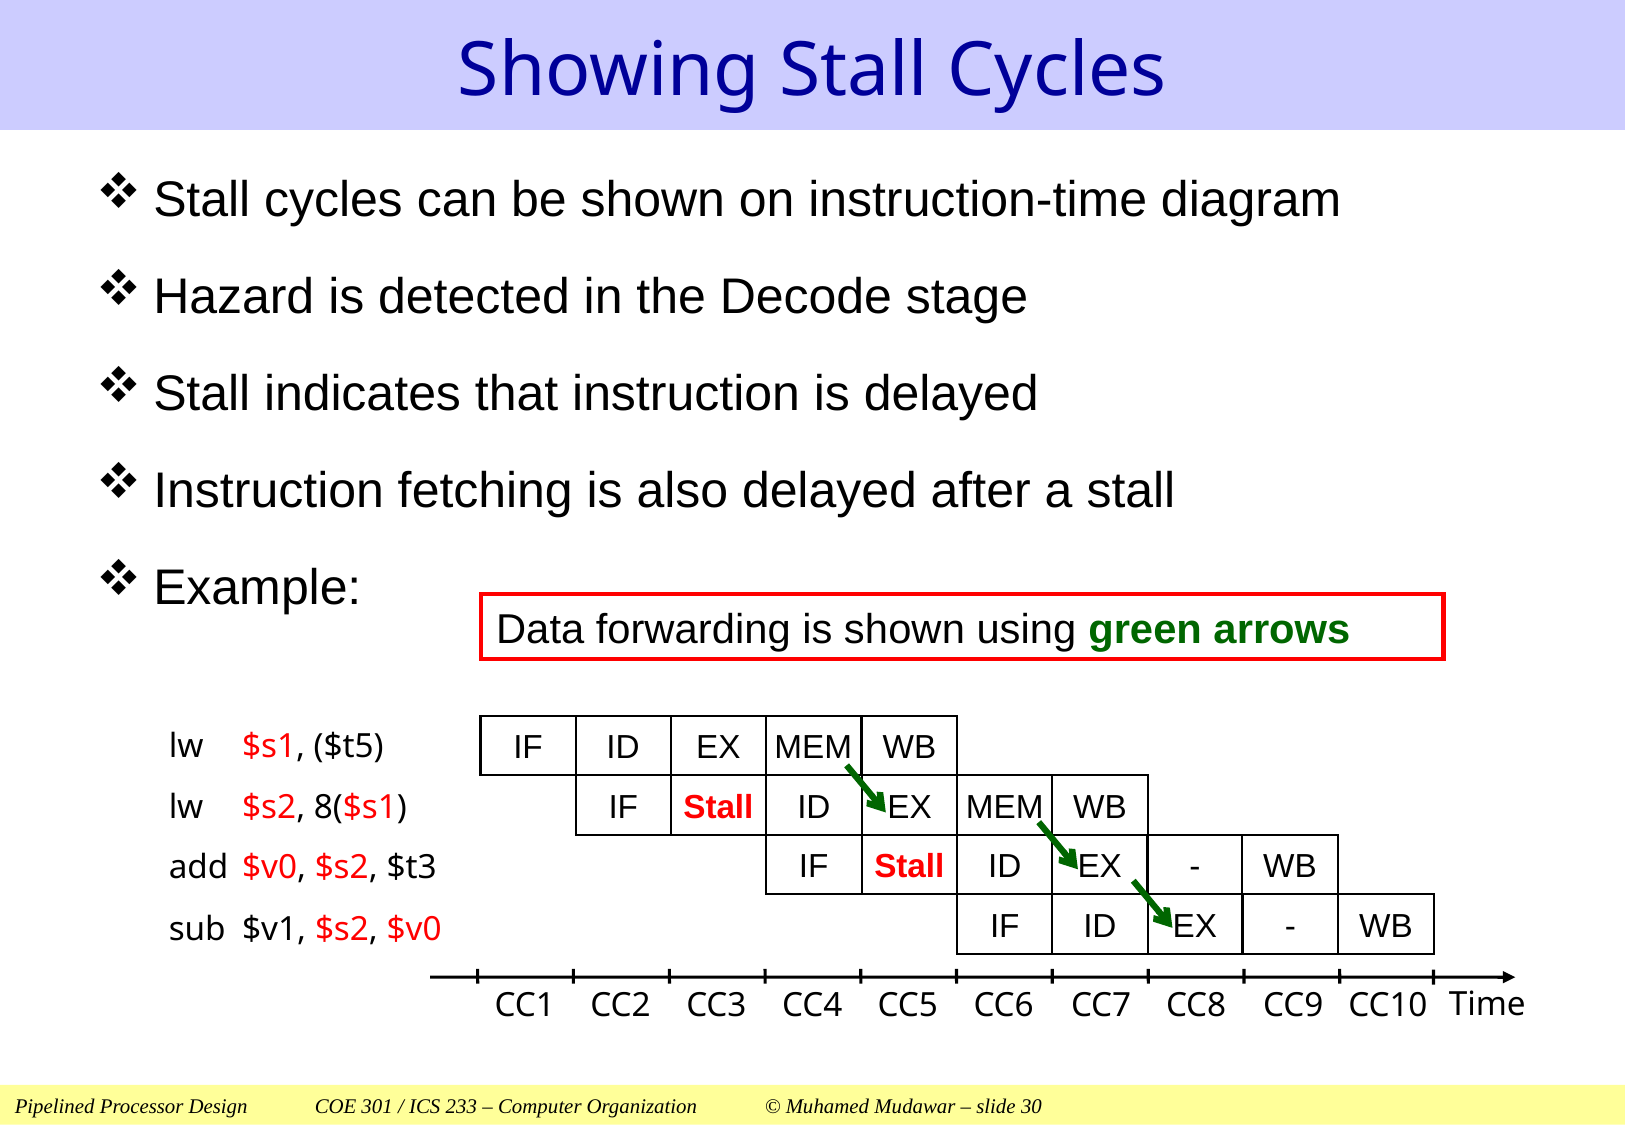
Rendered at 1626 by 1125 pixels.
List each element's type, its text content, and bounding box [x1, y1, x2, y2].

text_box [481, 593, 1444, 929]
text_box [168, 894, 1435, 959]
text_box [168, 834, 475, 893]
list Stall cycles can be shown on instruction-time diagram Hazard is detected in the Decode stage Stall indicates that instruction is delayed Instruction fetching is also delayed after a stall Example: [81, 146, 1549, 612]
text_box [168, 713, 475, 776]
title Showing Stall Cycles [0, 0, 1625, 130]
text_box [429, 968, 1536, 1029]
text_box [168, 784, 475, 834]
